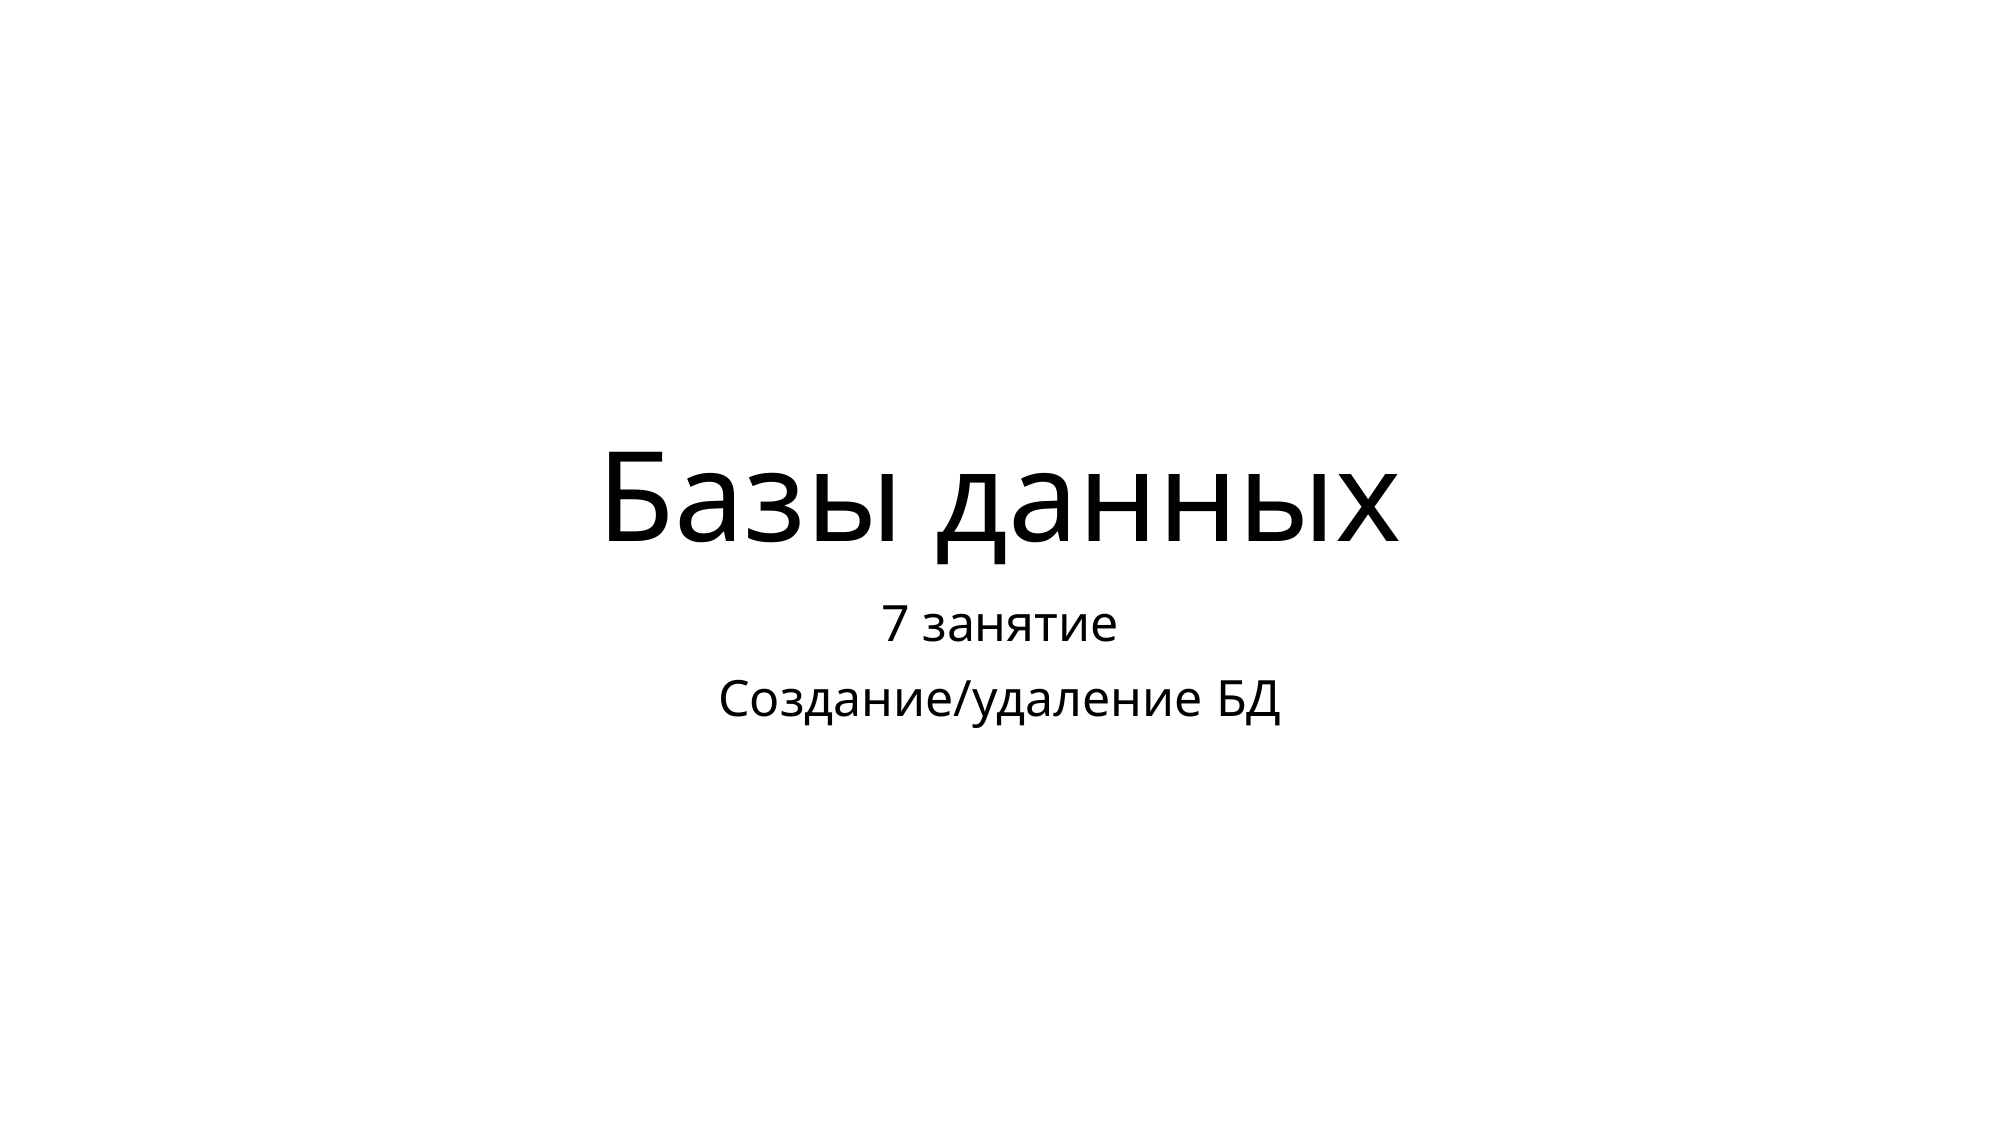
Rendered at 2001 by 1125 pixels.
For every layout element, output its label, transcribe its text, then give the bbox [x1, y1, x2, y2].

title Базы данных [249, 184, 1750, 576]
subtitle 7 занятие Создание/удаление БД [249, 590, 1750, 863]
